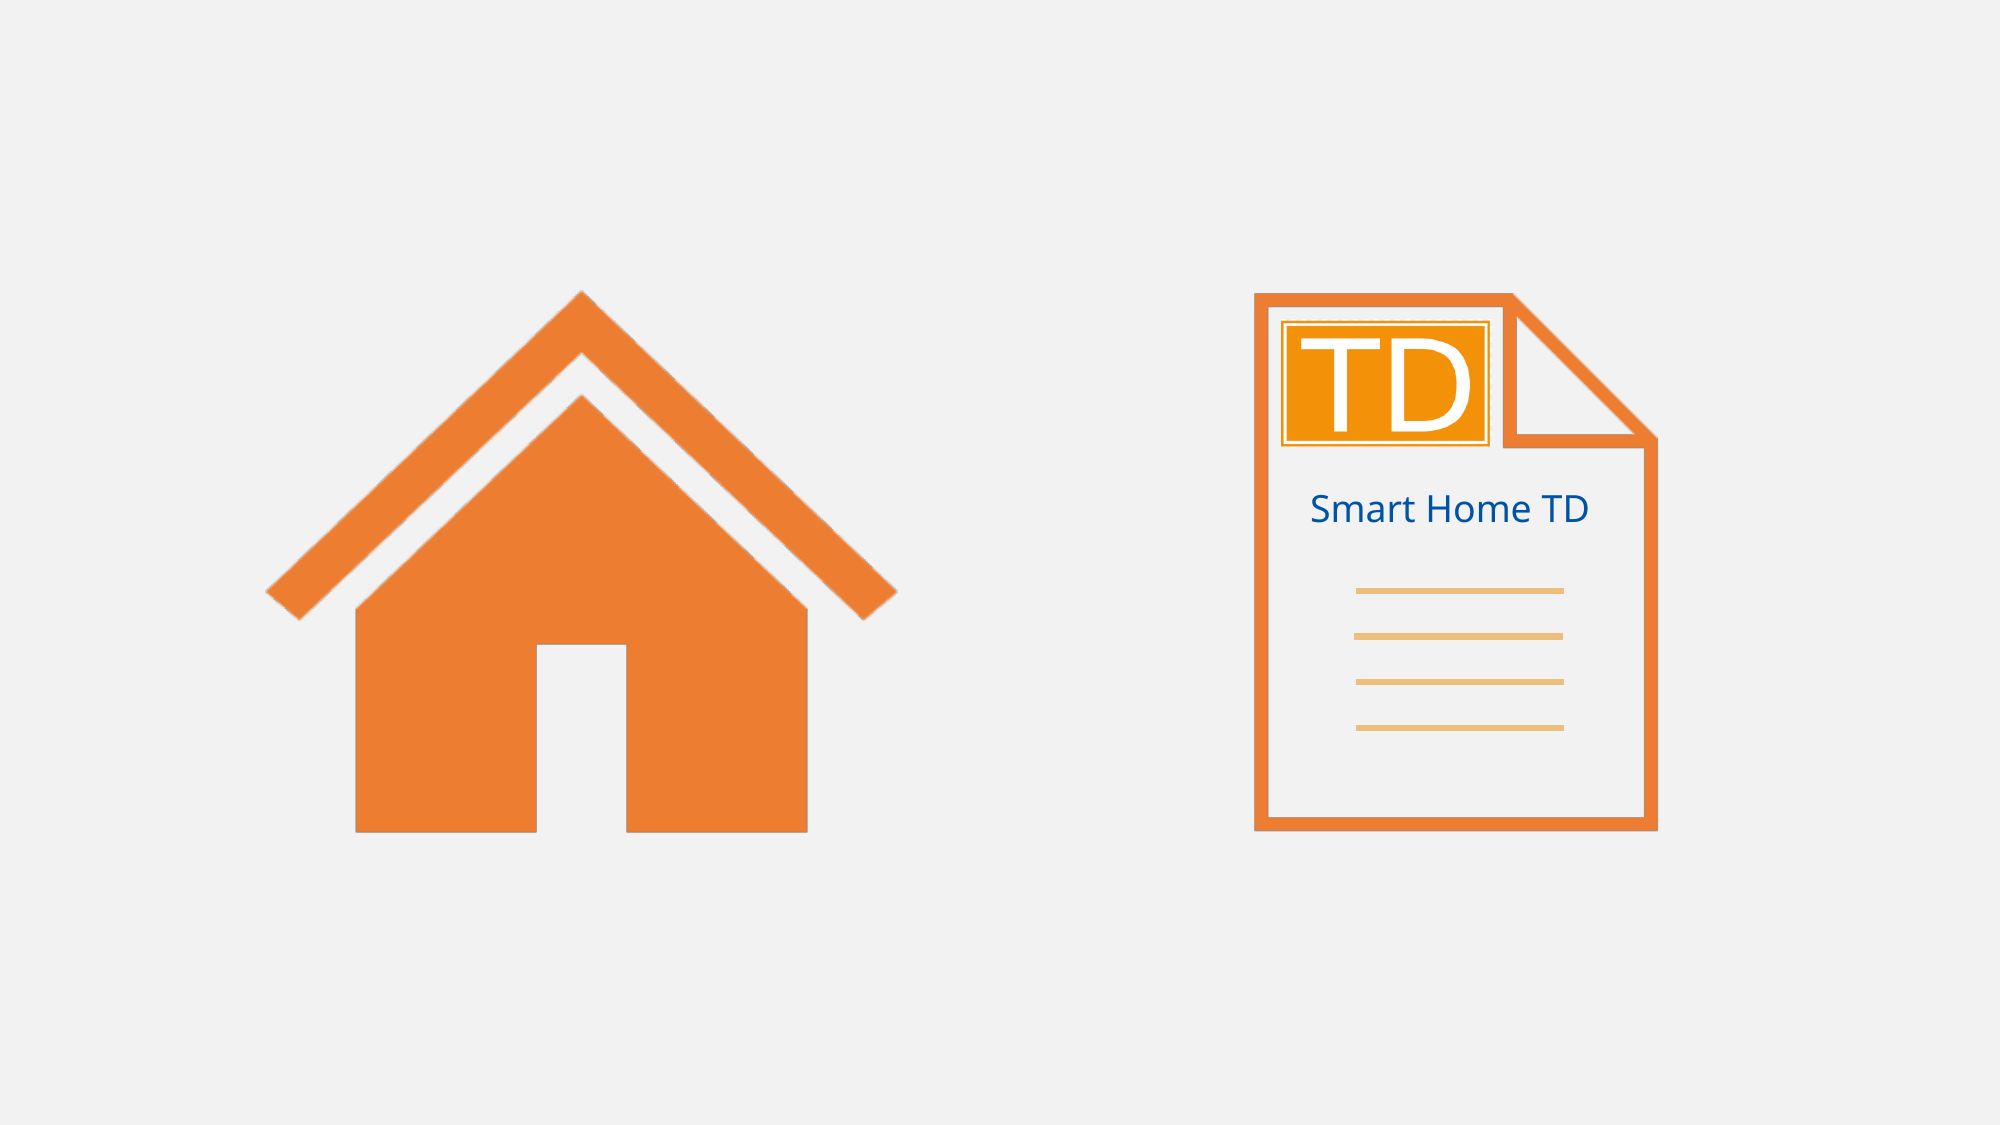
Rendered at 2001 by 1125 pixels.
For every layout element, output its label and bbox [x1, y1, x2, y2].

text_box [1134, 240, 1779, 885]
picture [221, 201, 943, 924]
